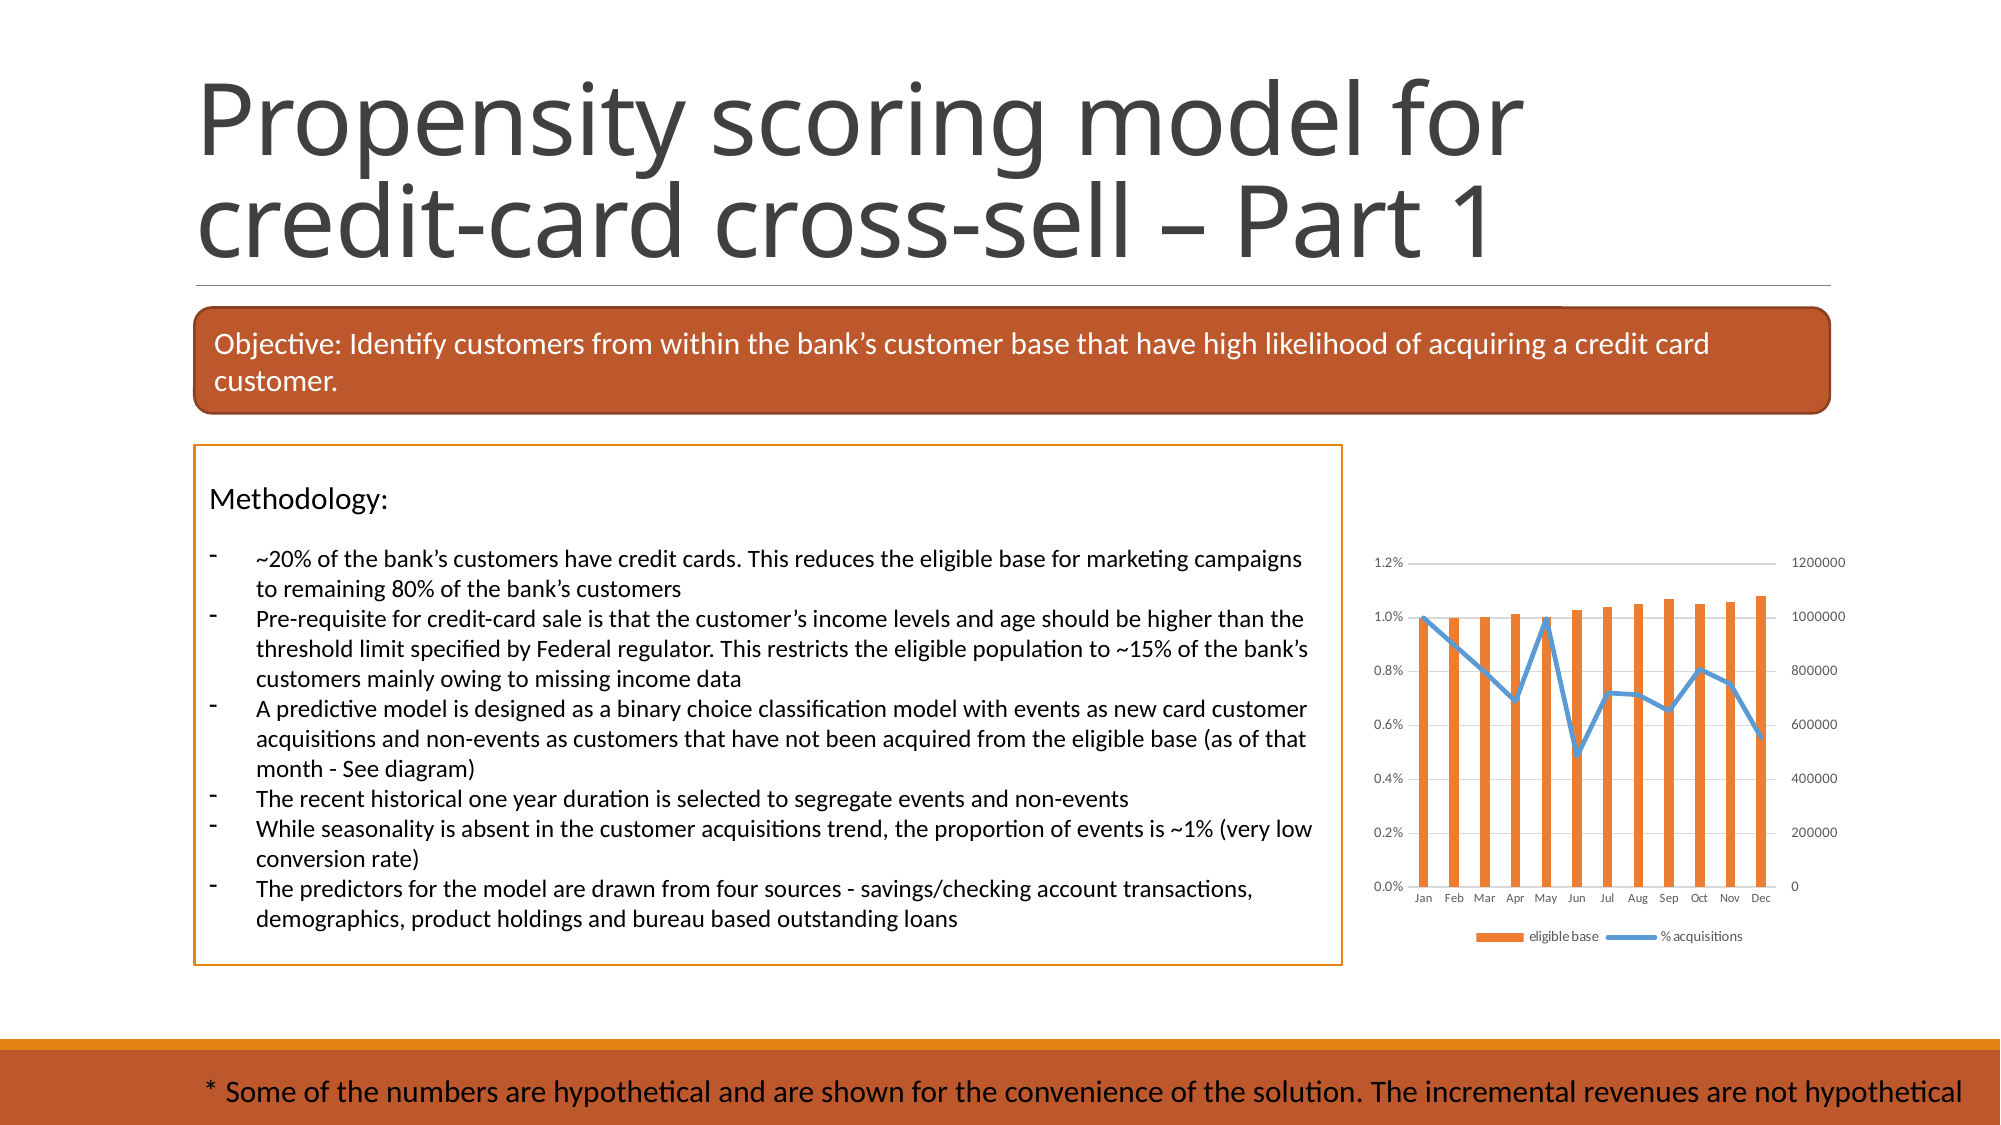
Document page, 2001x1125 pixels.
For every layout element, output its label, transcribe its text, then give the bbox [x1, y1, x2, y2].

text_box Methodology: ~20% of the bank’s customers have credit cards. This reduces the eligible base for marketing campaigns to remaining 80% of the bank’s customers Pre-requisite for credit-card sale is that the customer’s income levels and age should be higher than the threshold limit specified by Federal regulator. This restricts the eligible population to ~15% of the bank’s customers mainly owing to missing income data A predictive model is designed as a binary choice classification model with events as new card customer acquisitions and non-events as customers that have not been acquired from the eligible base (as of that month - See diagram) The recent historical one year duration is selected to segregate events and non-events While seasonality is absent in the customer acquisitions trend, the proportion of events is ~1% (very low conversion rate) The predictors for the model are drawn from four sources - savings/checking account transactions, demographics, product holdings and bureau based outstanding loans [193, 444, 1343, 966]
title Propensity scoring model for credit-card cross-sell – Part 1 [180, 47, 1830, 285]
chart [1363, 548, 1857, 951]
text_box * Some of the numbers are hypothetical and are shown for the convenience of the solution. The incremental revenues are not hypothetical [188, 1063, 1981, 1116]
text_box Objective: Identify customers from within the bank’s customer base that have high likelihood of acquiring a credit card customer. [192, 306, 1832, 415]
